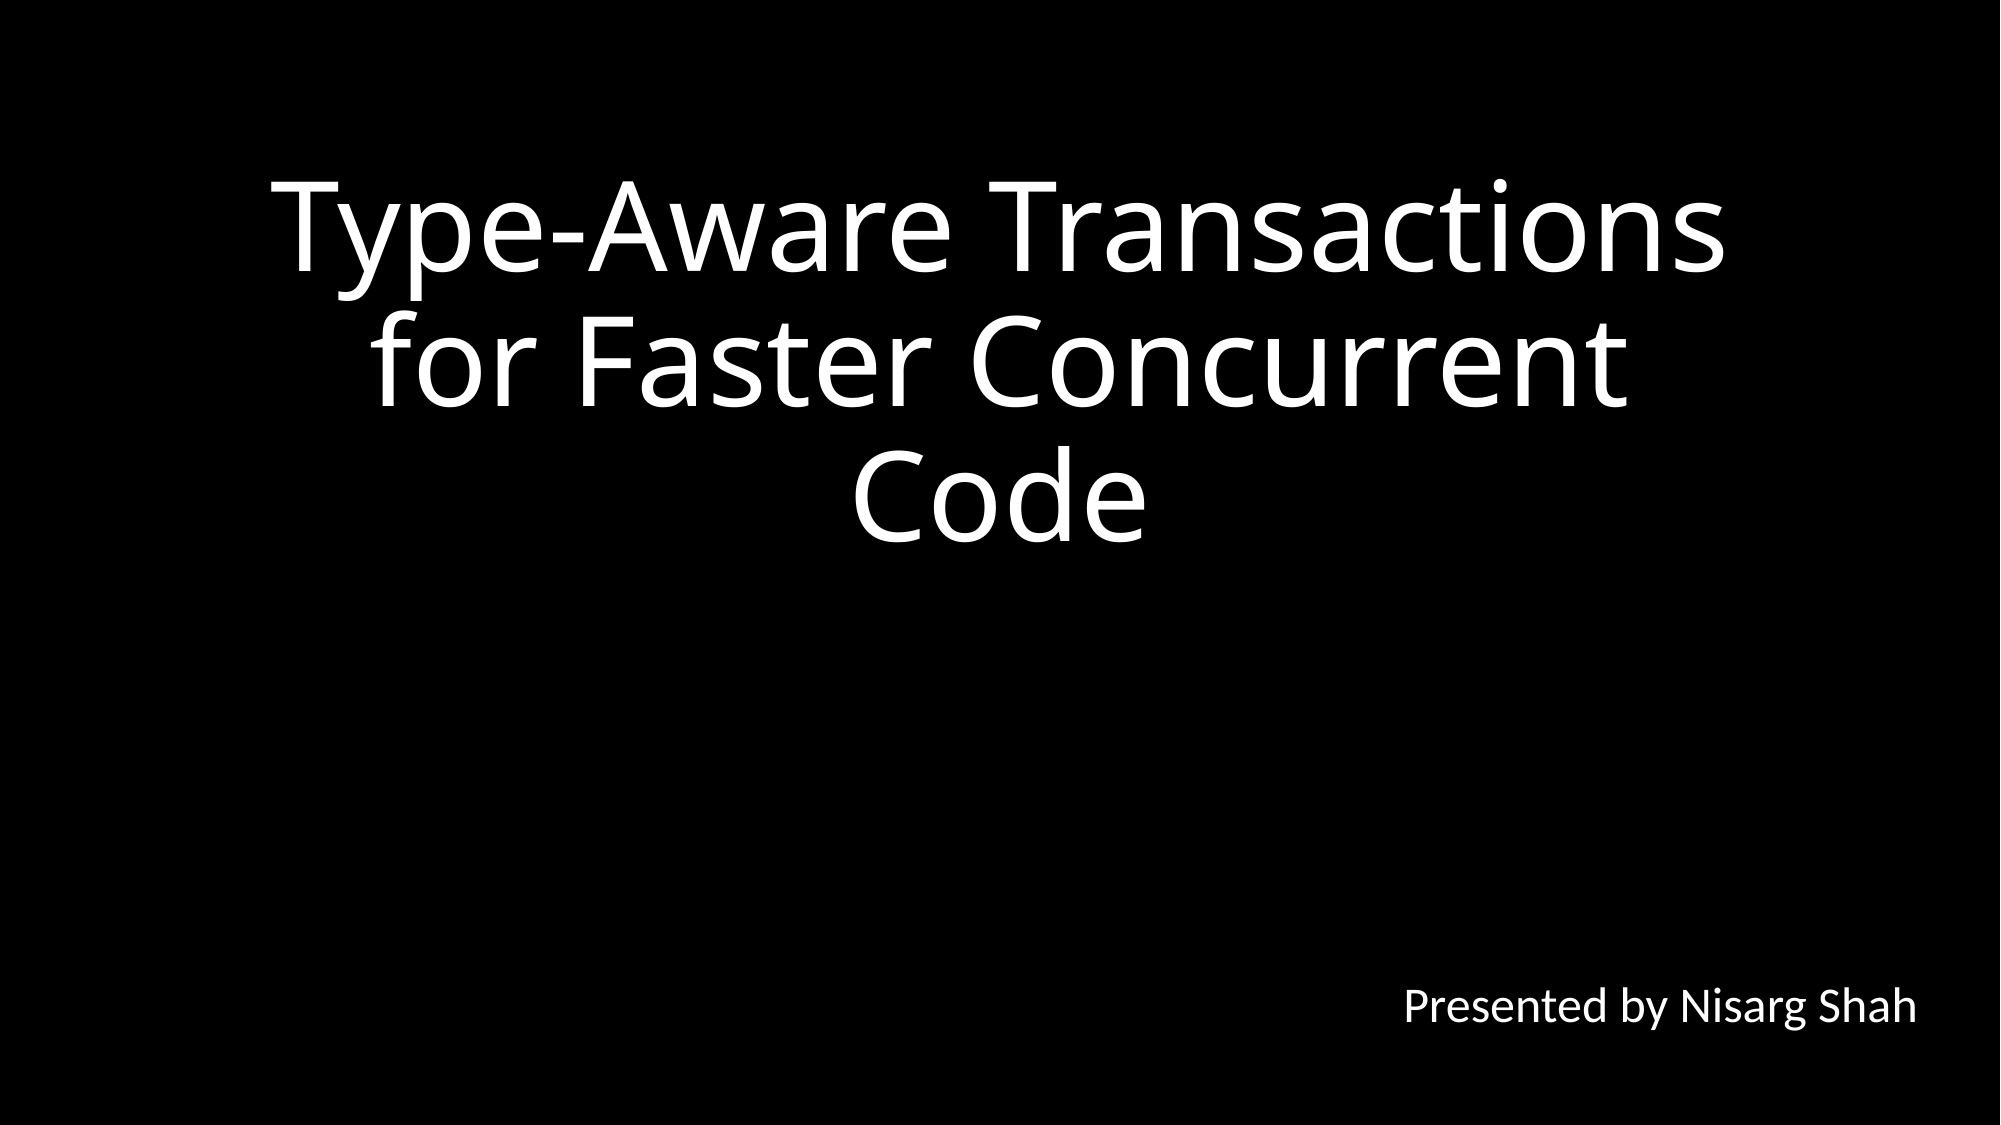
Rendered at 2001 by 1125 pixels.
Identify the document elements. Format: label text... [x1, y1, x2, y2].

subtitle Presented by Nisarg Shah [433, 972, 1933, 1073]
title Type-Aware Transactions for Faster Concurrent Code [249, 184, 1750, 576]
